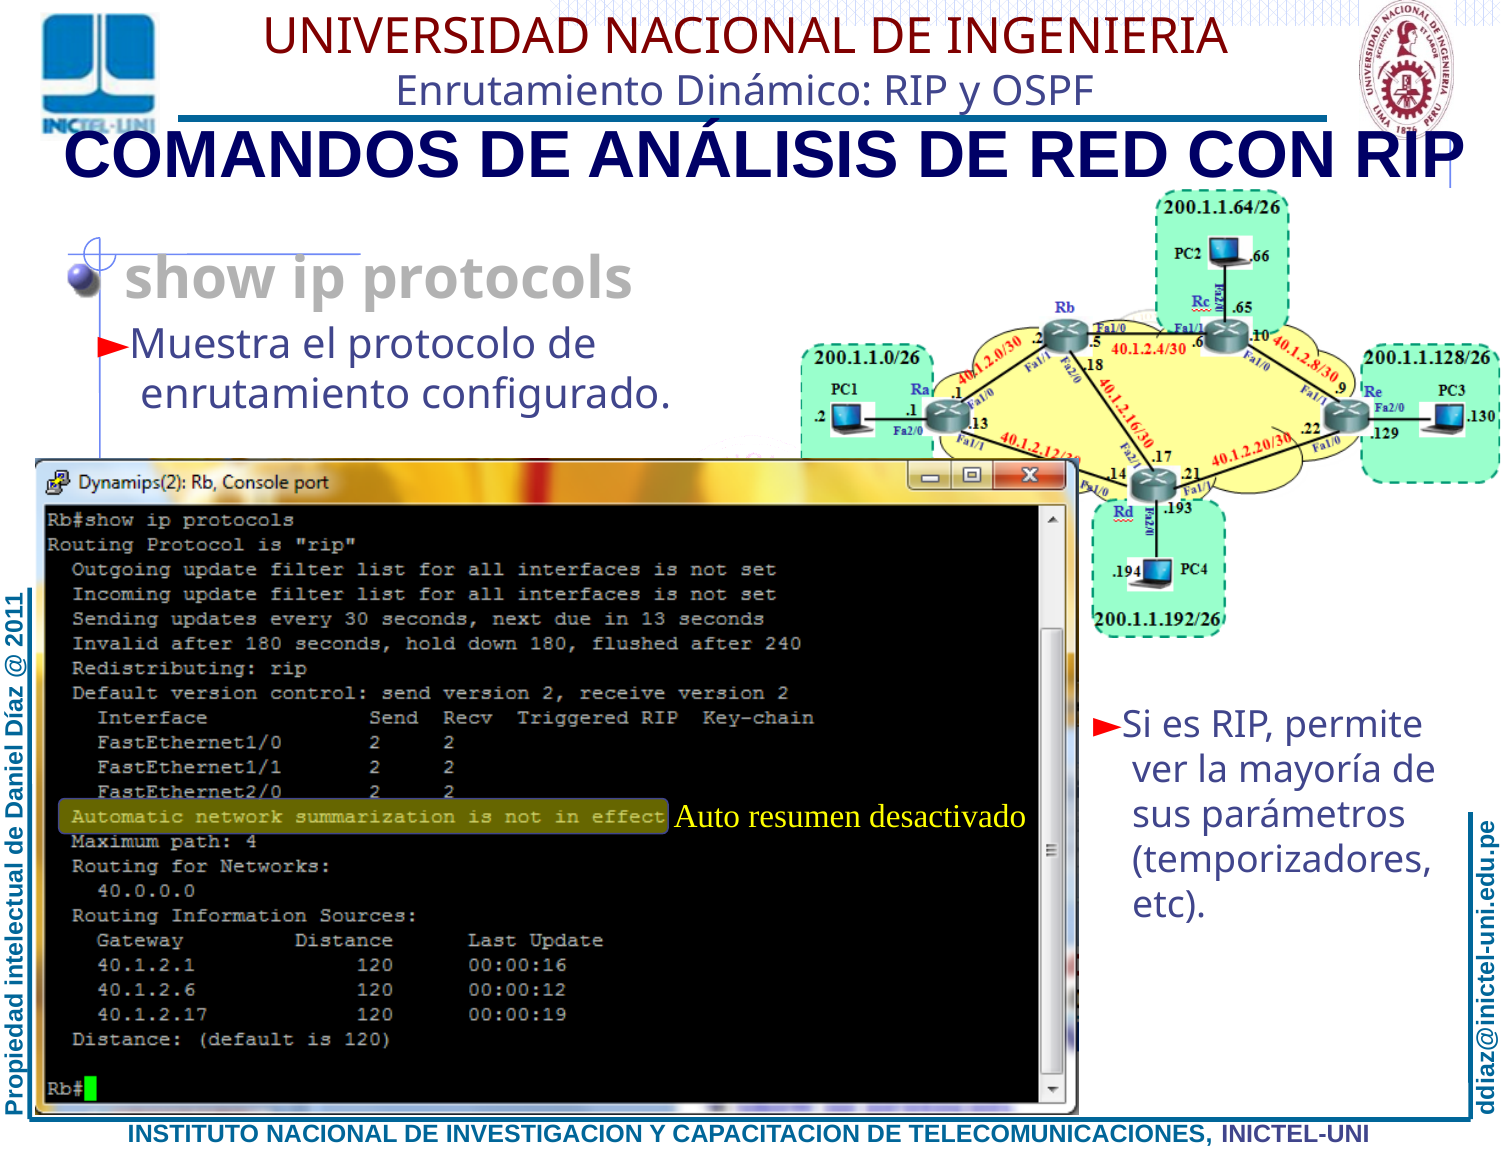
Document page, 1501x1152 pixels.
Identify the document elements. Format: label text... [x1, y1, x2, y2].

picture [1359, 0, 1454, 103]
picture [40, 12, 160, 103]
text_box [35, 188, 1501, 1116]
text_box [55, 232, 672, 426]
text_box COMANDOS DE ANÁLISIS DE RED CON RIP [16, 103, 1483, 199]
